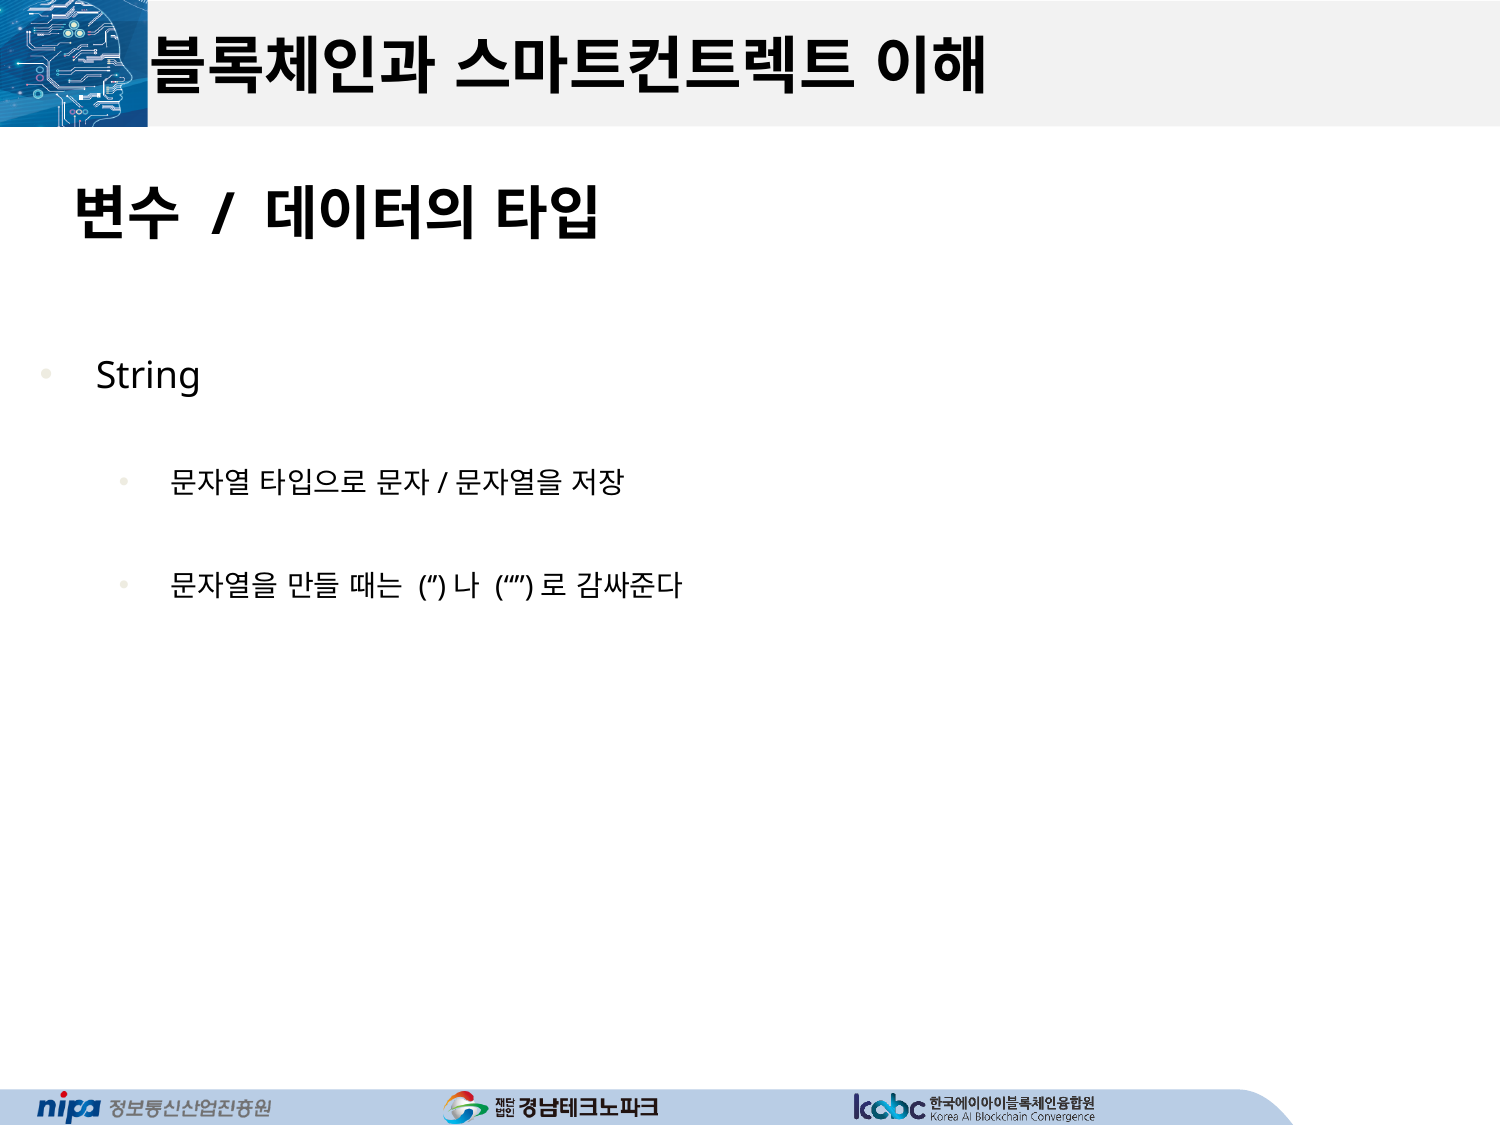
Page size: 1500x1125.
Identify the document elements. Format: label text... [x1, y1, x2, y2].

picture [37, 1091, 271, 1124]
title 블록체인과 스마트컨트렉트 이해 [147, 0, 1443, 158]
picture [848, 1075, 1100, 1125]
text_box 변수 / 데이터의 타입 [58, 160, 1140, 255]
text_box String 문자열 타입으로 문자/문자열을 저장 문자열을 만들 때는 (‘’)나 (“”)로 감싸준다 [5, 290, 1400, 762]
picture [443, 1091, 658, 1124]
